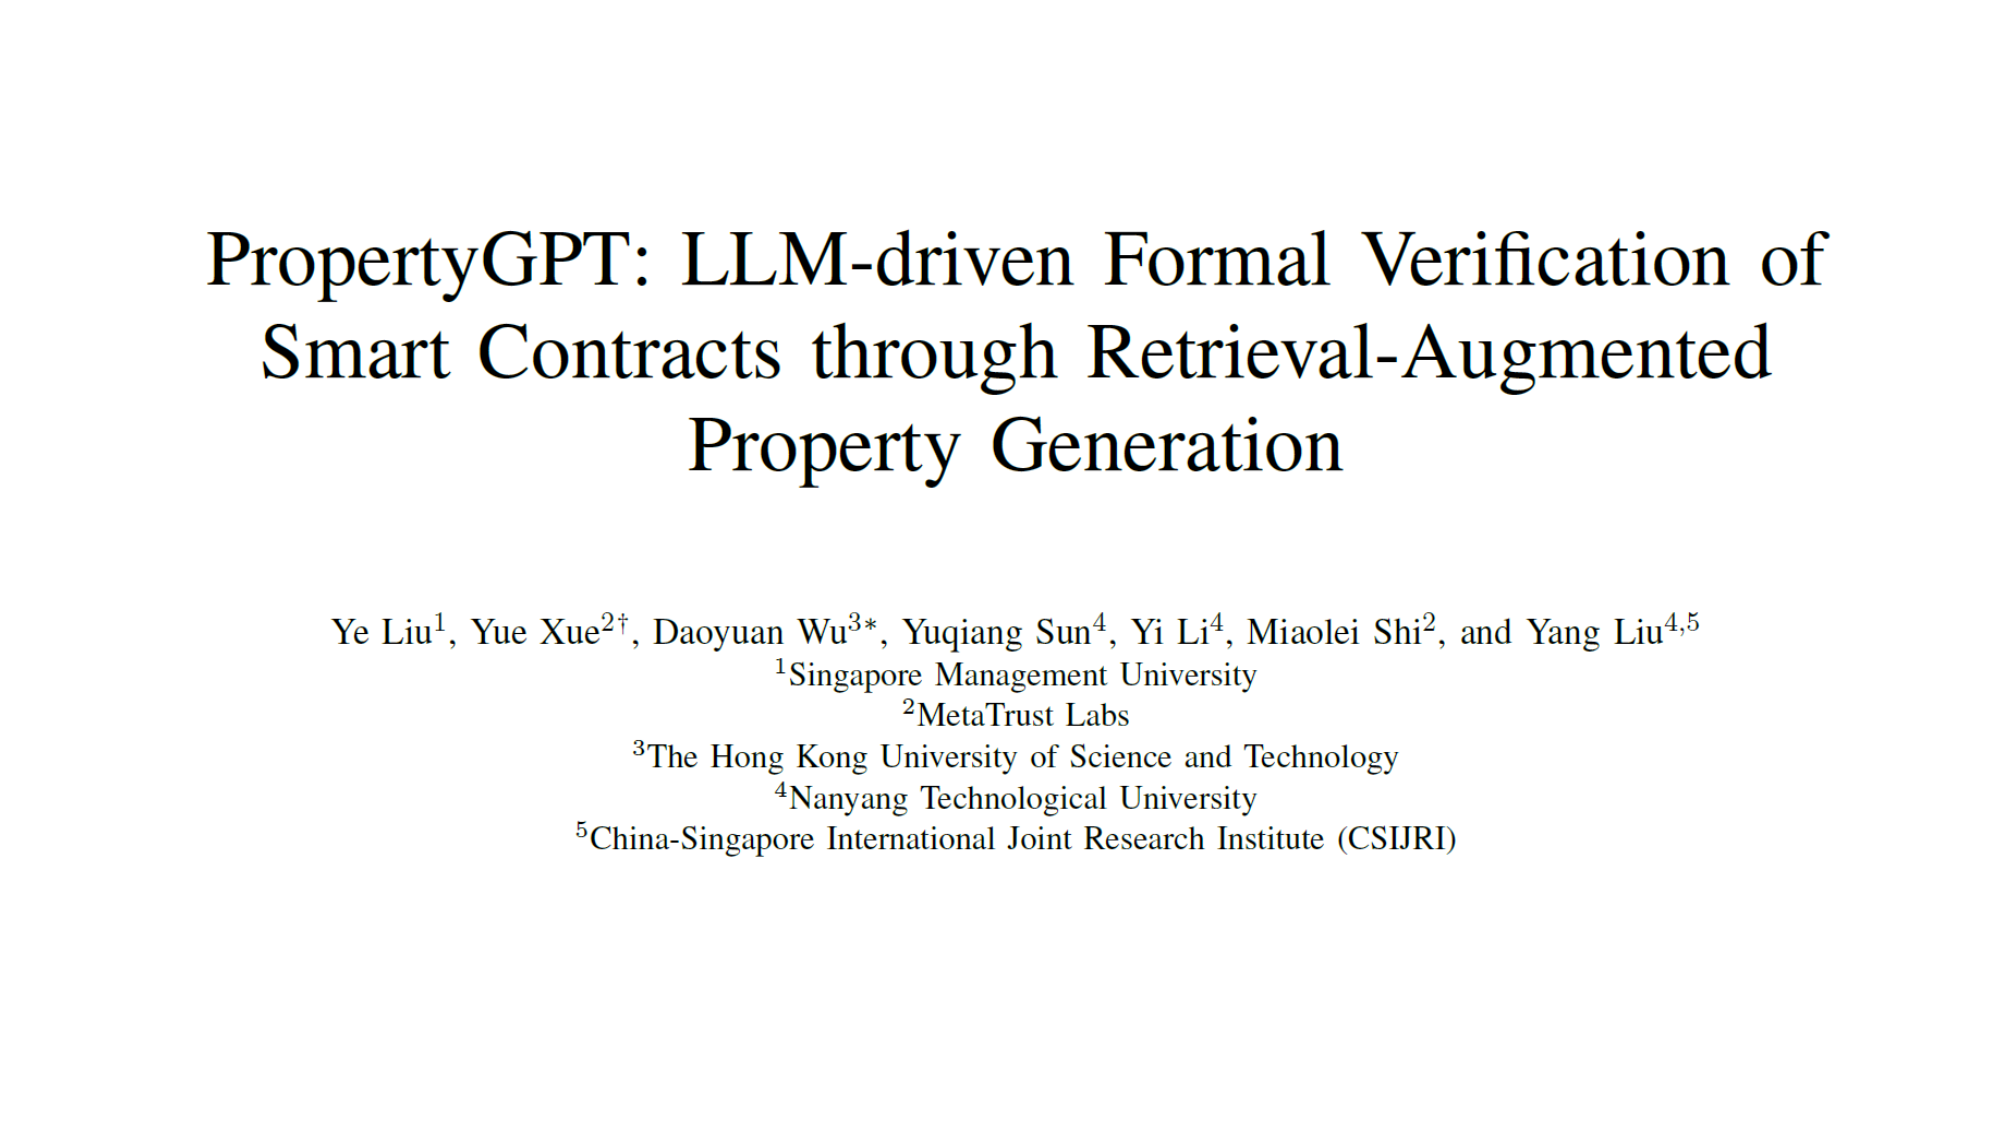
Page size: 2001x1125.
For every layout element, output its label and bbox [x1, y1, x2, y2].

picture [191, 218, 1848, 858]
